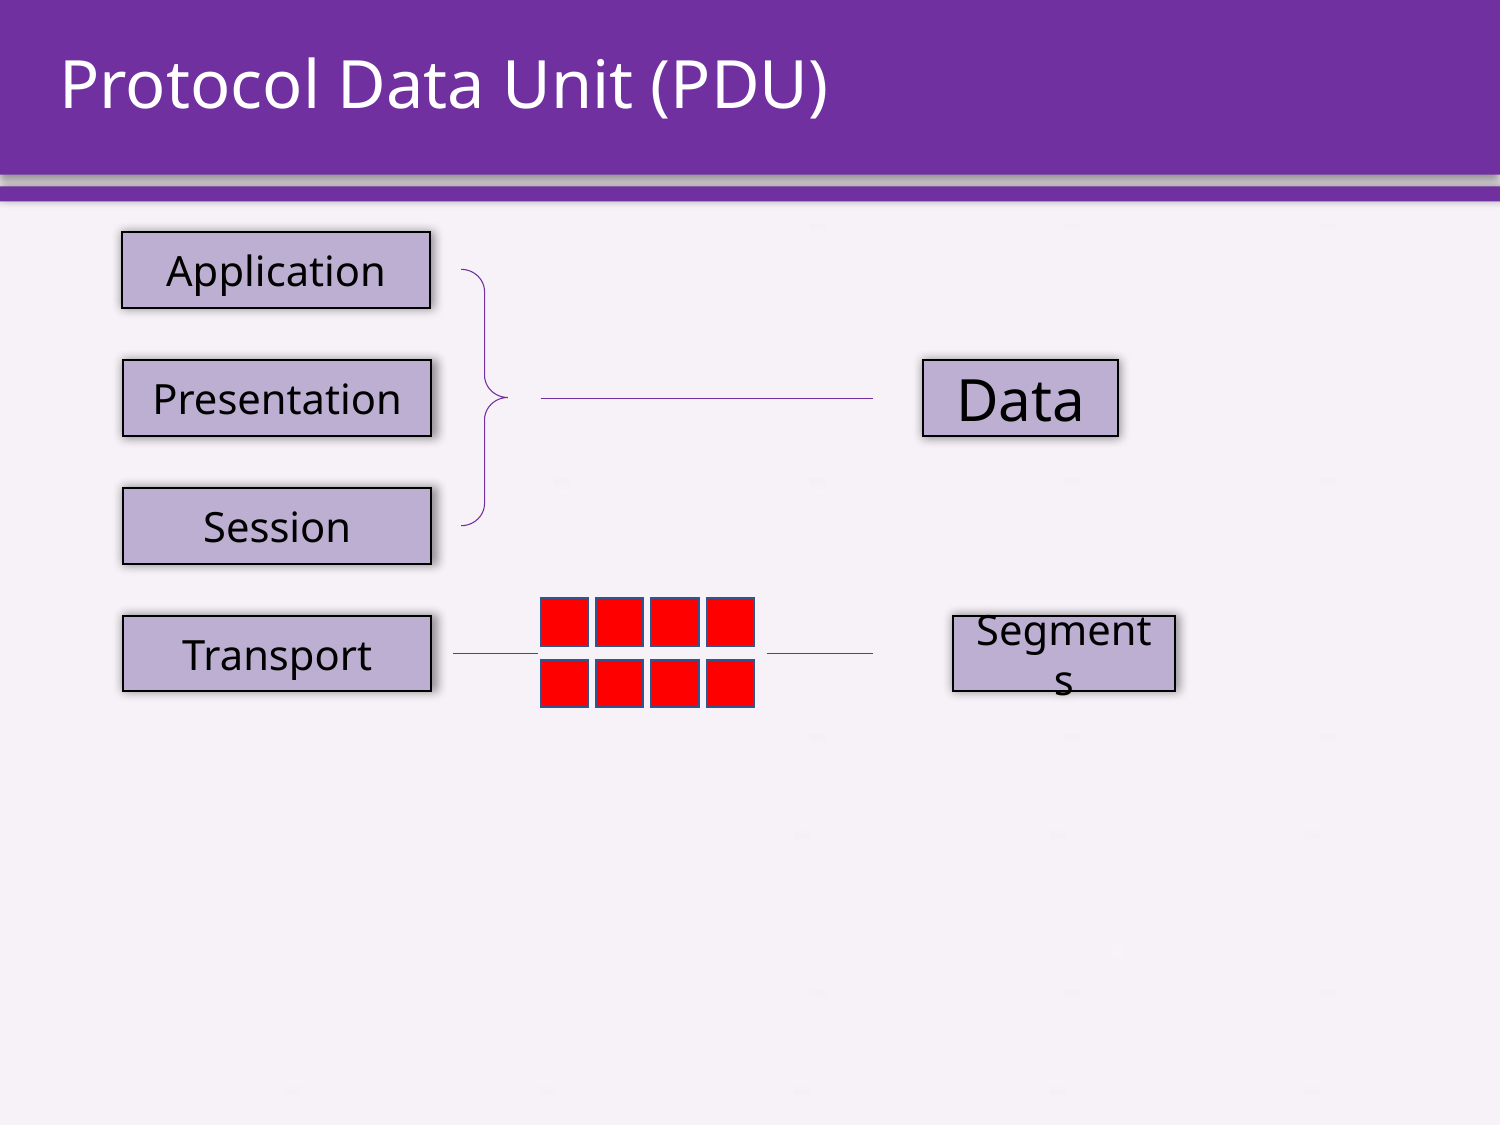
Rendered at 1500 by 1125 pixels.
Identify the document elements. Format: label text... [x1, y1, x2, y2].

picture [0, 175, 1500, 186]
text_box [461, 268, 508, 527]
text_box Application [121, 231, 431, 309]
text_box Segments [952, 615, 1176, 692]
text_box Data [922, 359, 1119, 437]
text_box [540, 598, 755, 708]
picture [0, 202, 1500, 1125]
title Protocol Data Unit (PDU) [44, 0, 1464, 175]
text_box Session [122, 487, 432, 565]
text_box Transport [122, 615, 432, 692]
text_box Presentation [122, 359, 432, 437]
